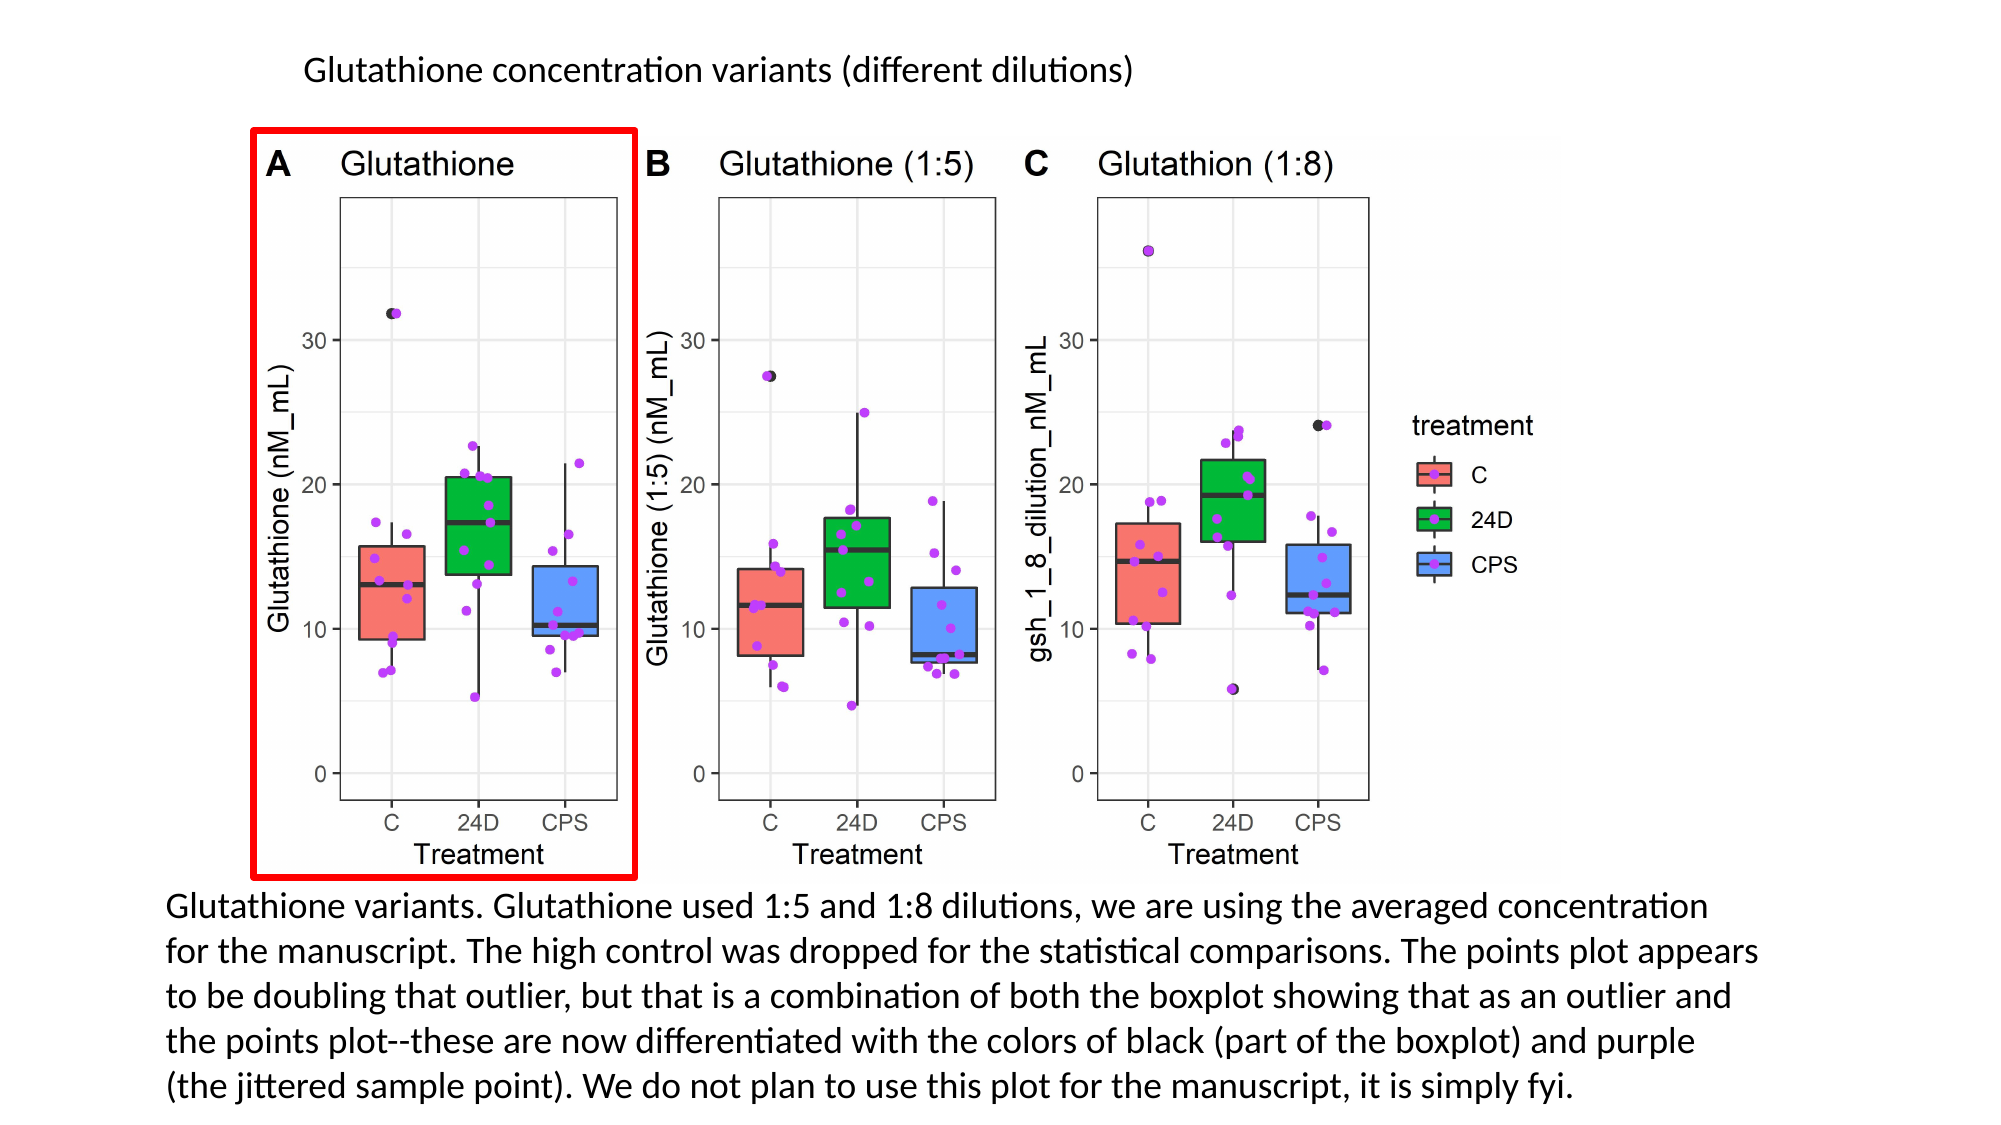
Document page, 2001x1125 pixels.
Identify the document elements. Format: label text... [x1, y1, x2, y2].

picture [253, 136, 1561, 884]
text_box Glutathione concentration variants (different dilutions) [288, 37, 1695, 98]
text_box [253, 130, 636, 136]
text_box Glutathione variants. Glutathione used 1:5 and 1:8 dilutions, we are using the averaged concentration for the manuscript. The high control was dropped for the statistical comparisons. The points plot appears to be doubling that outlier, but that is a combination of both the boxplot showing that as an outlier and the points plot--these are now differentiated with the colors of black (part of the boxplot) and purple (the jittered sample point). We do not plan to use this plot for the manuscript, it is simply fyi. [150, 873, 1777, 1114]
